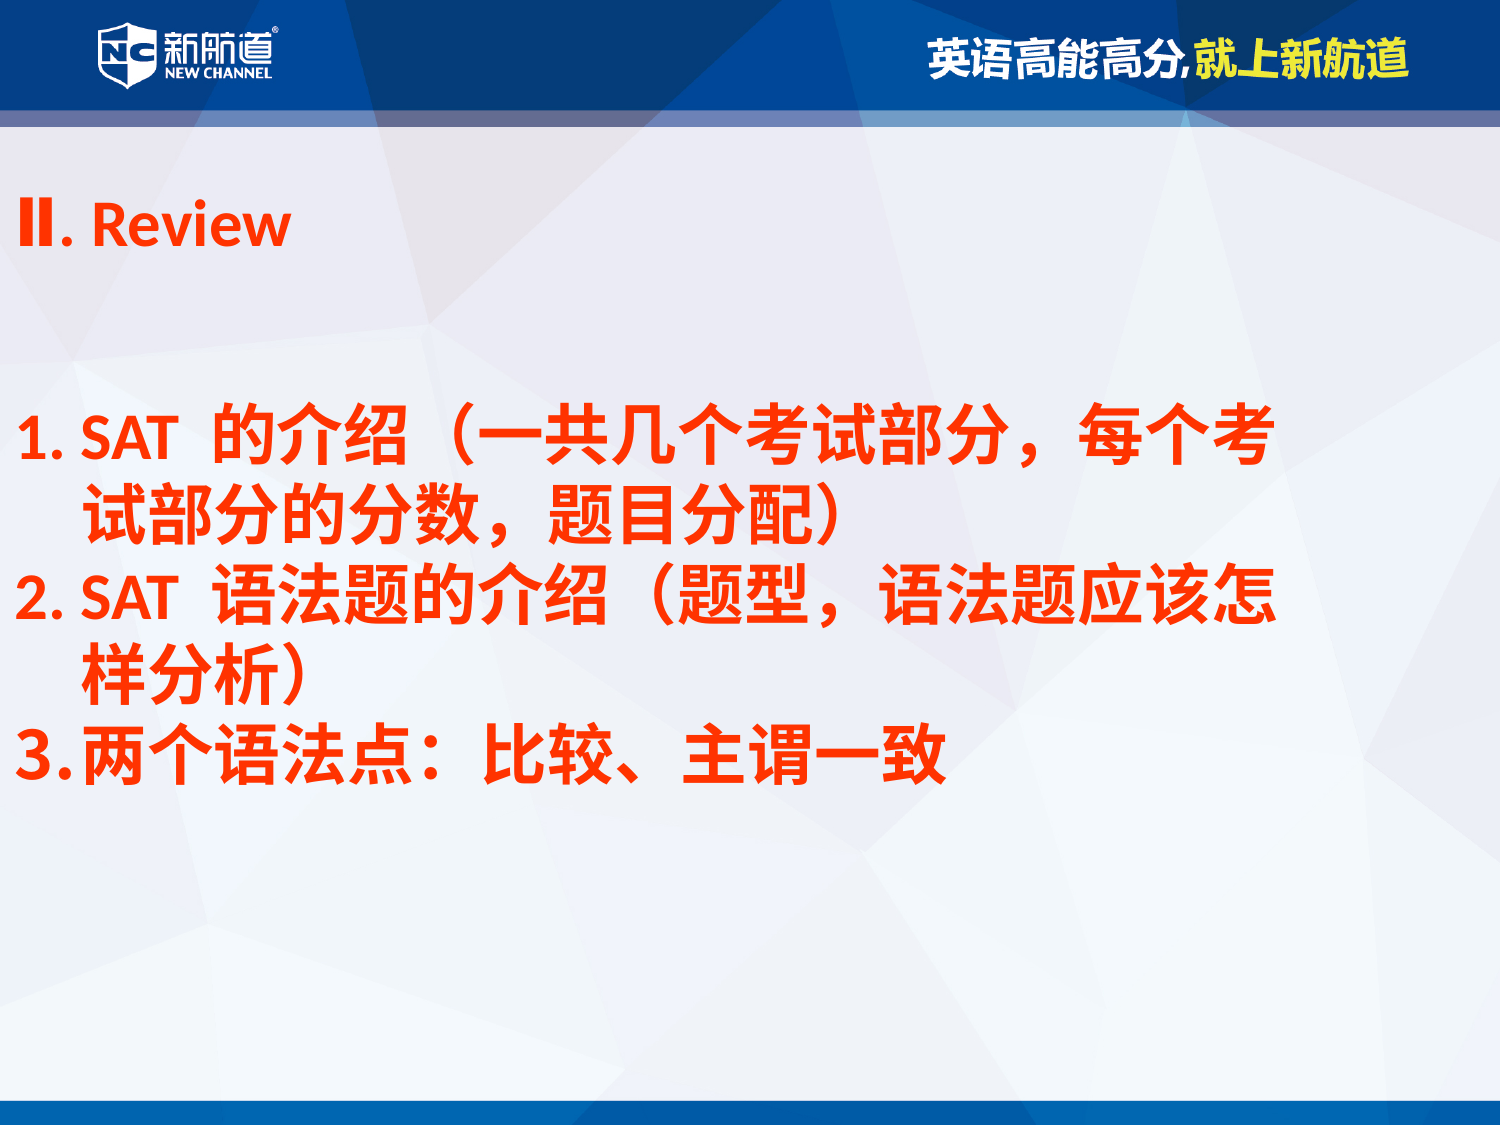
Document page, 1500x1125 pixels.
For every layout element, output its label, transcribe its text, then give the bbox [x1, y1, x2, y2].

text_box SAT 的介绍（一共几个考试部分，每个考试部分的分数，题目分配） SAT 语法题的介绍（题型，语法题应该怎样分析） 两个语法点：比较、主谓一致 [0, 385, 1312, 800]
text_box Ⅱ. Review [0, 172, 804, 313]
picture [0, 0, 1500, 1125]
